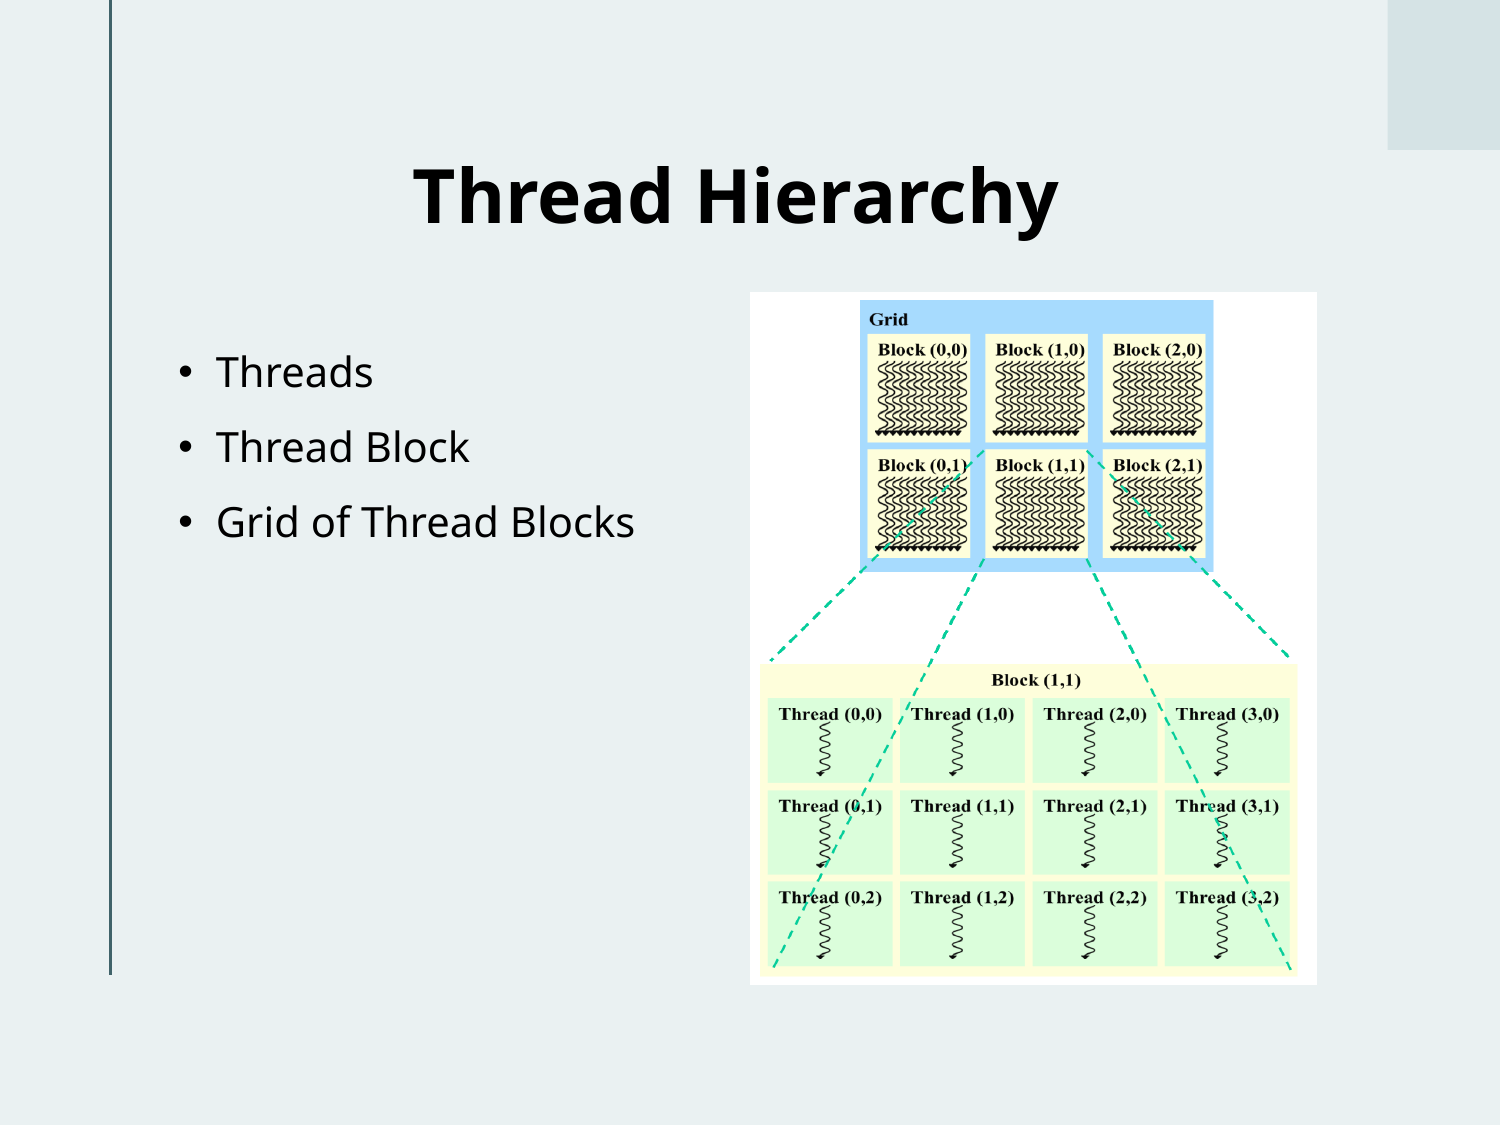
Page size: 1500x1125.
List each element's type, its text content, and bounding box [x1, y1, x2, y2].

title Thread Hierarchy [180, 82, 1307, 317]
picture [749, 292, 1317, 985]
list Threads Thread Block Grid of Thread Blocks [178, 345, 1231, 1022]
